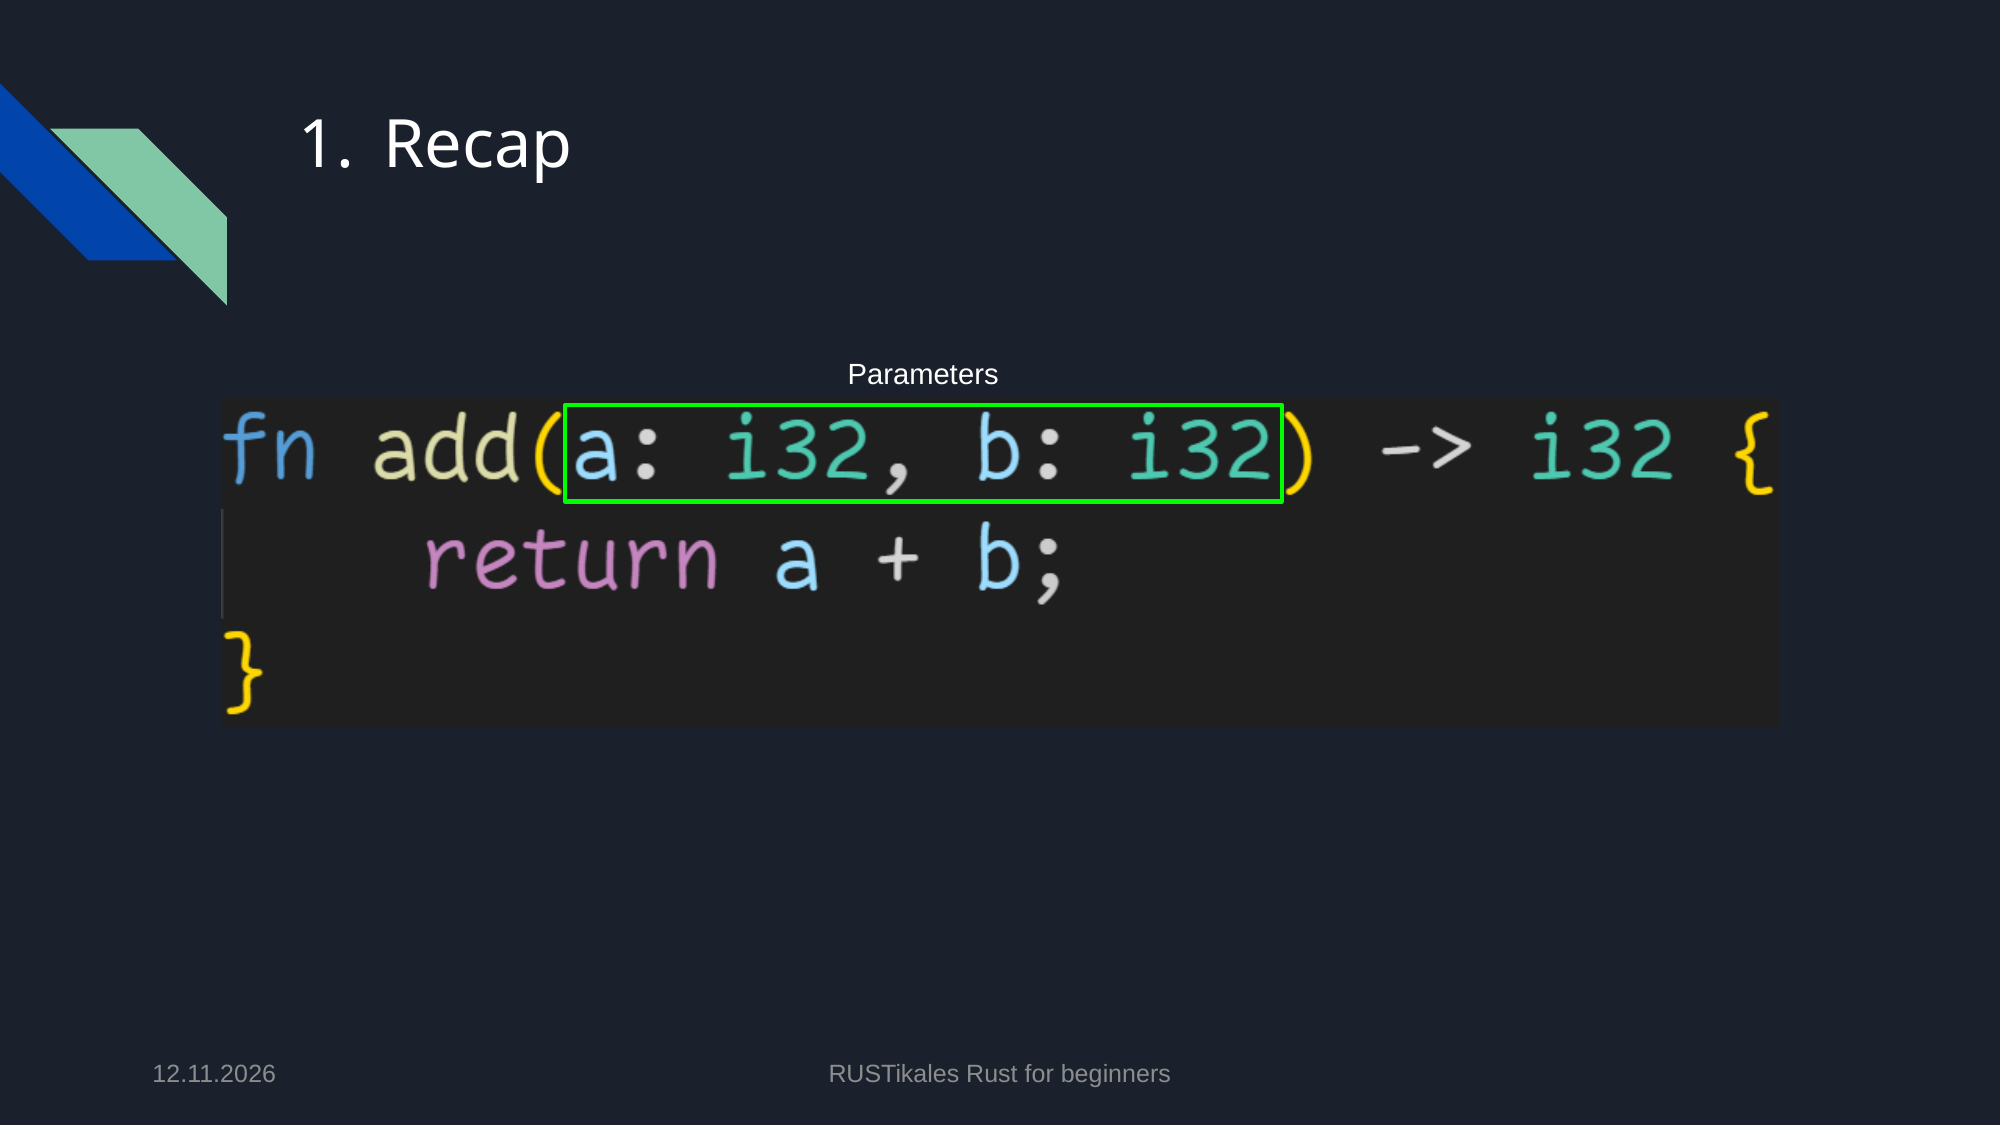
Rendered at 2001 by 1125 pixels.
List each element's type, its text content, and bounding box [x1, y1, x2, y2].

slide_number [137, 1042, 588, 1103]
footer RUSTikales Rust for beginners [662, 1042, 1338, 1103]
text_box Parameters [832, 347, 1014, 397]
title Recap [283, 86, 1824, 287]
picture [221, 398, 1779, 727]
